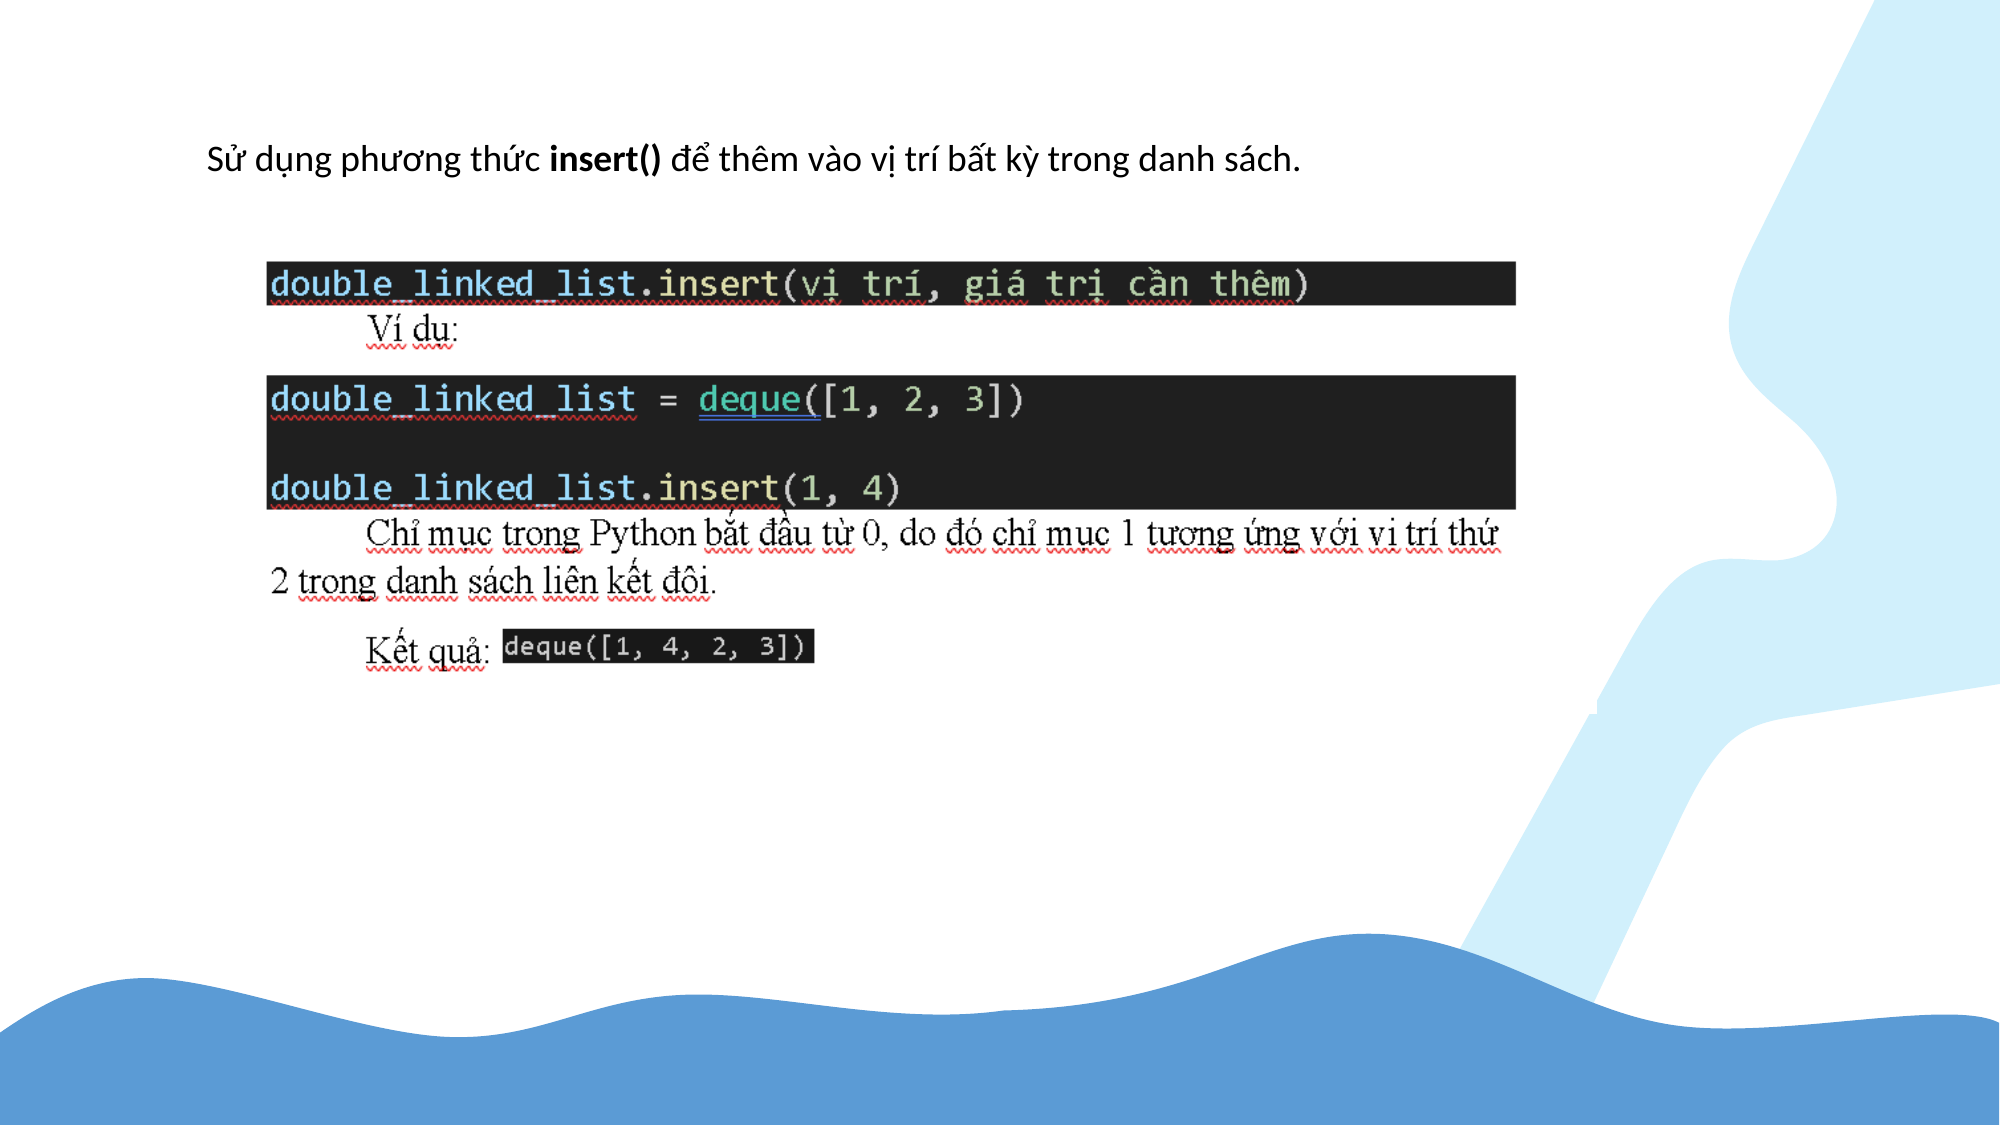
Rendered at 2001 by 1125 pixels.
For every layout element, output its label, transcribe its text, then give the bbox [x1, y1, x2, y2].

picture [235, 248, 1597, 714]
text_box [1460, 0, 2000, 1001]
text_box Sử dụng phương thức insert() để thêm vào vị trí bất kỳ trong danh sách. [192, 127, 1440, 187]
text_box [0, 932, 2000, 1125]
